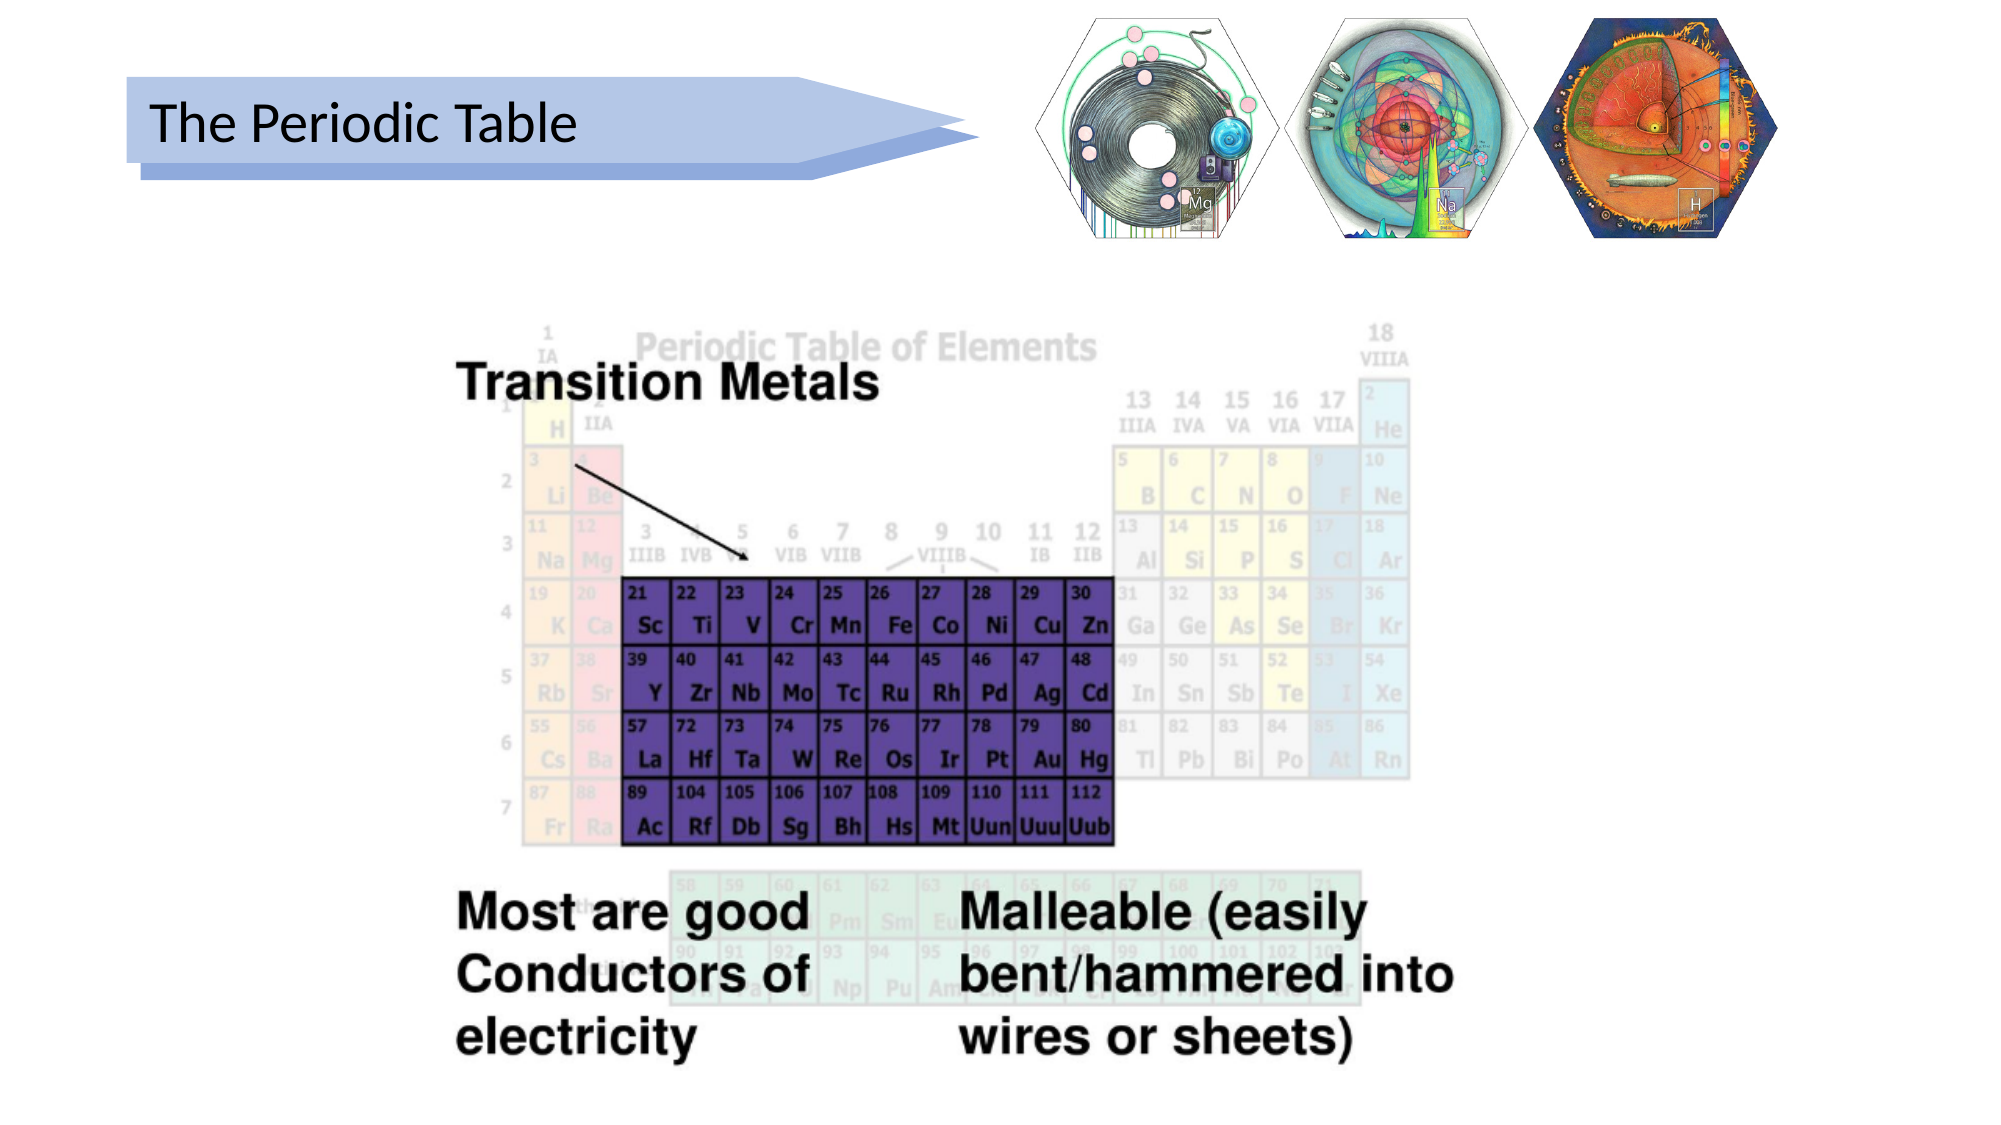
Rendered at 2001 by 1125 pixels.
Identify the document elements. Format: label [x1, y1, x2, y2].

text_box [1032, 0, 1780, 257]
picture [447, 292, 1484, 1071]
text_box [126, 76, 1310, 180]
